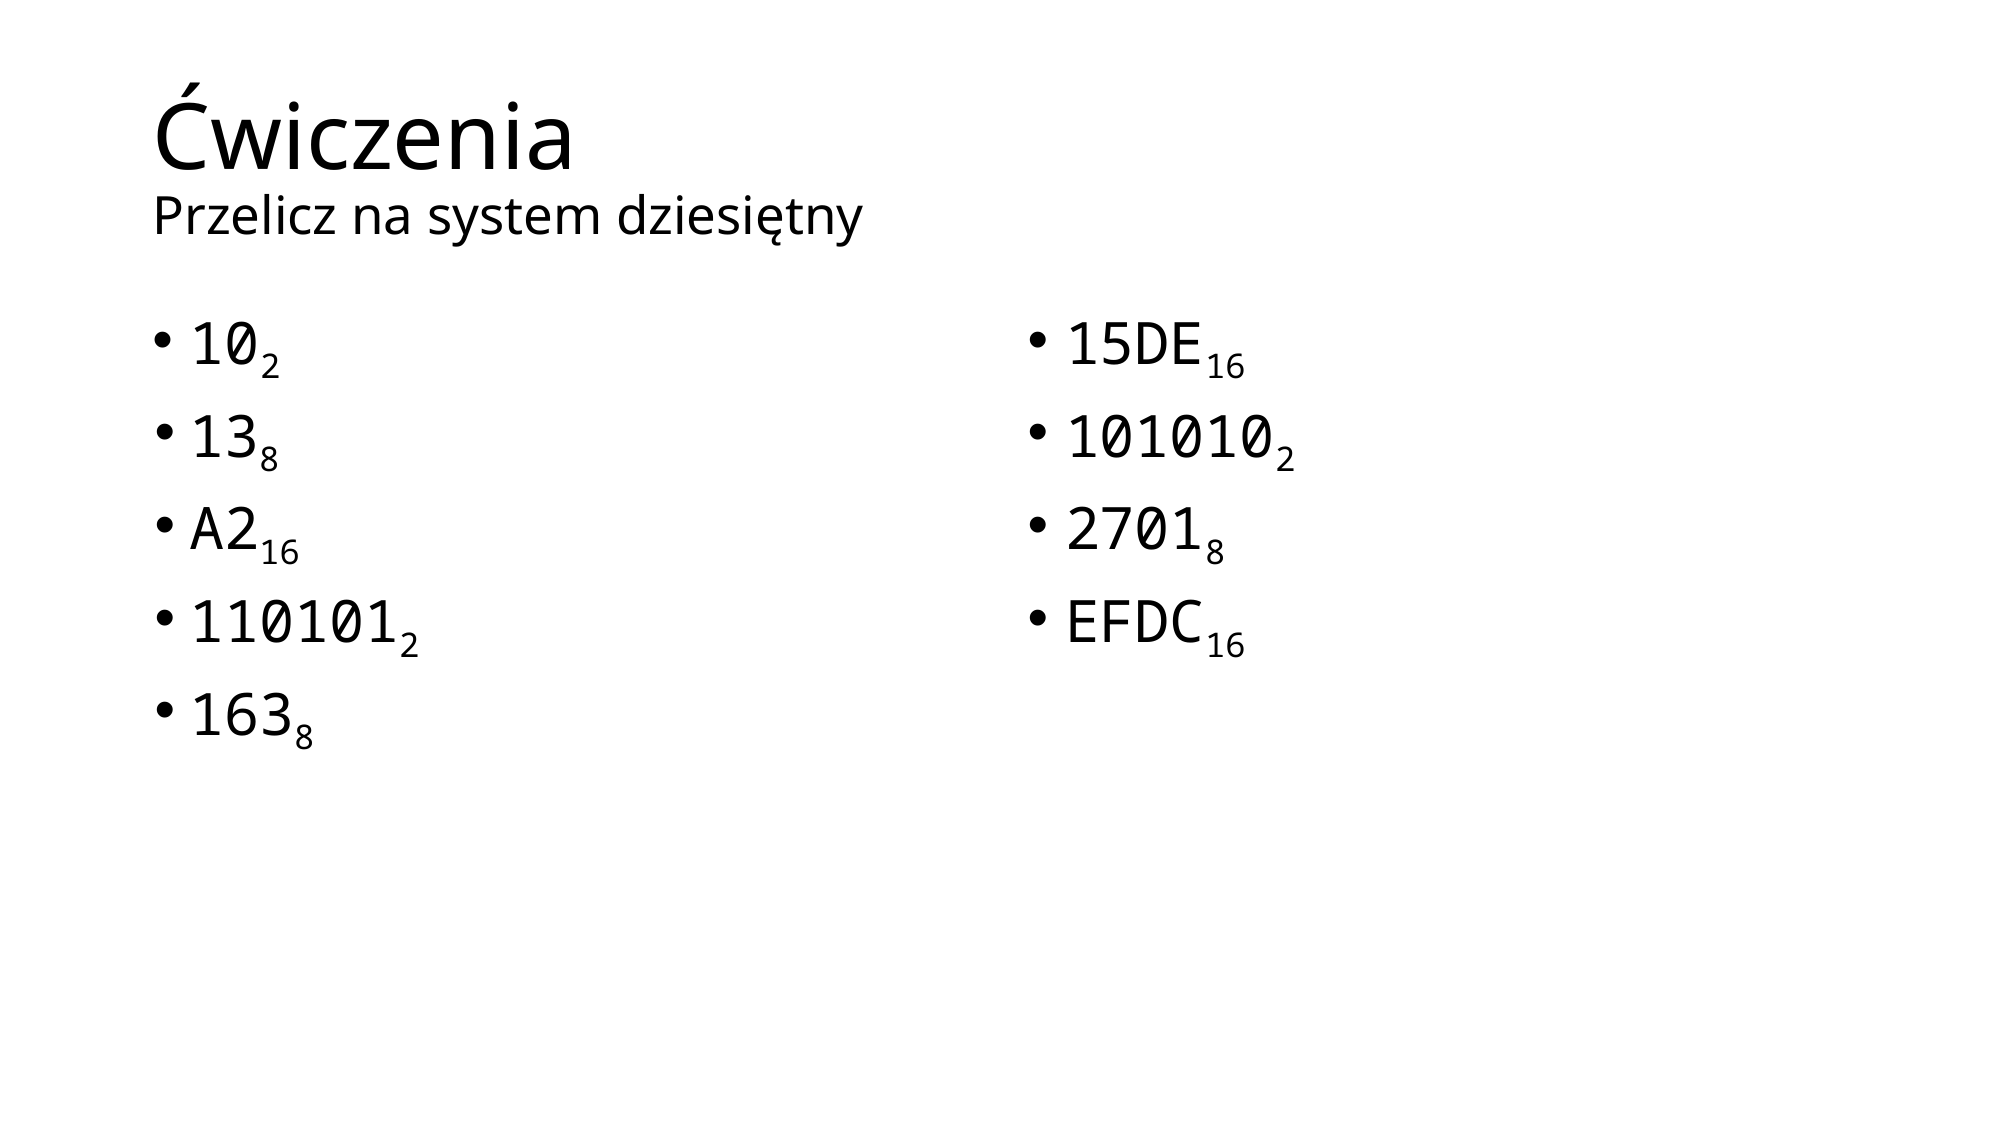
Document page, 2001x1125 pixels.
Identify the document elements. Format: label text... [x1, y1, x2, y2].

list 102 138 A216 1101012 1638 [137, 299, 988, 1014]
list 15DE16 1010102 27018 EFDC16 [1012, 299, 1863, 1014]
title Ćwiczenia Przelicz na system dziesiętny [137, 59, 1863, 278]
